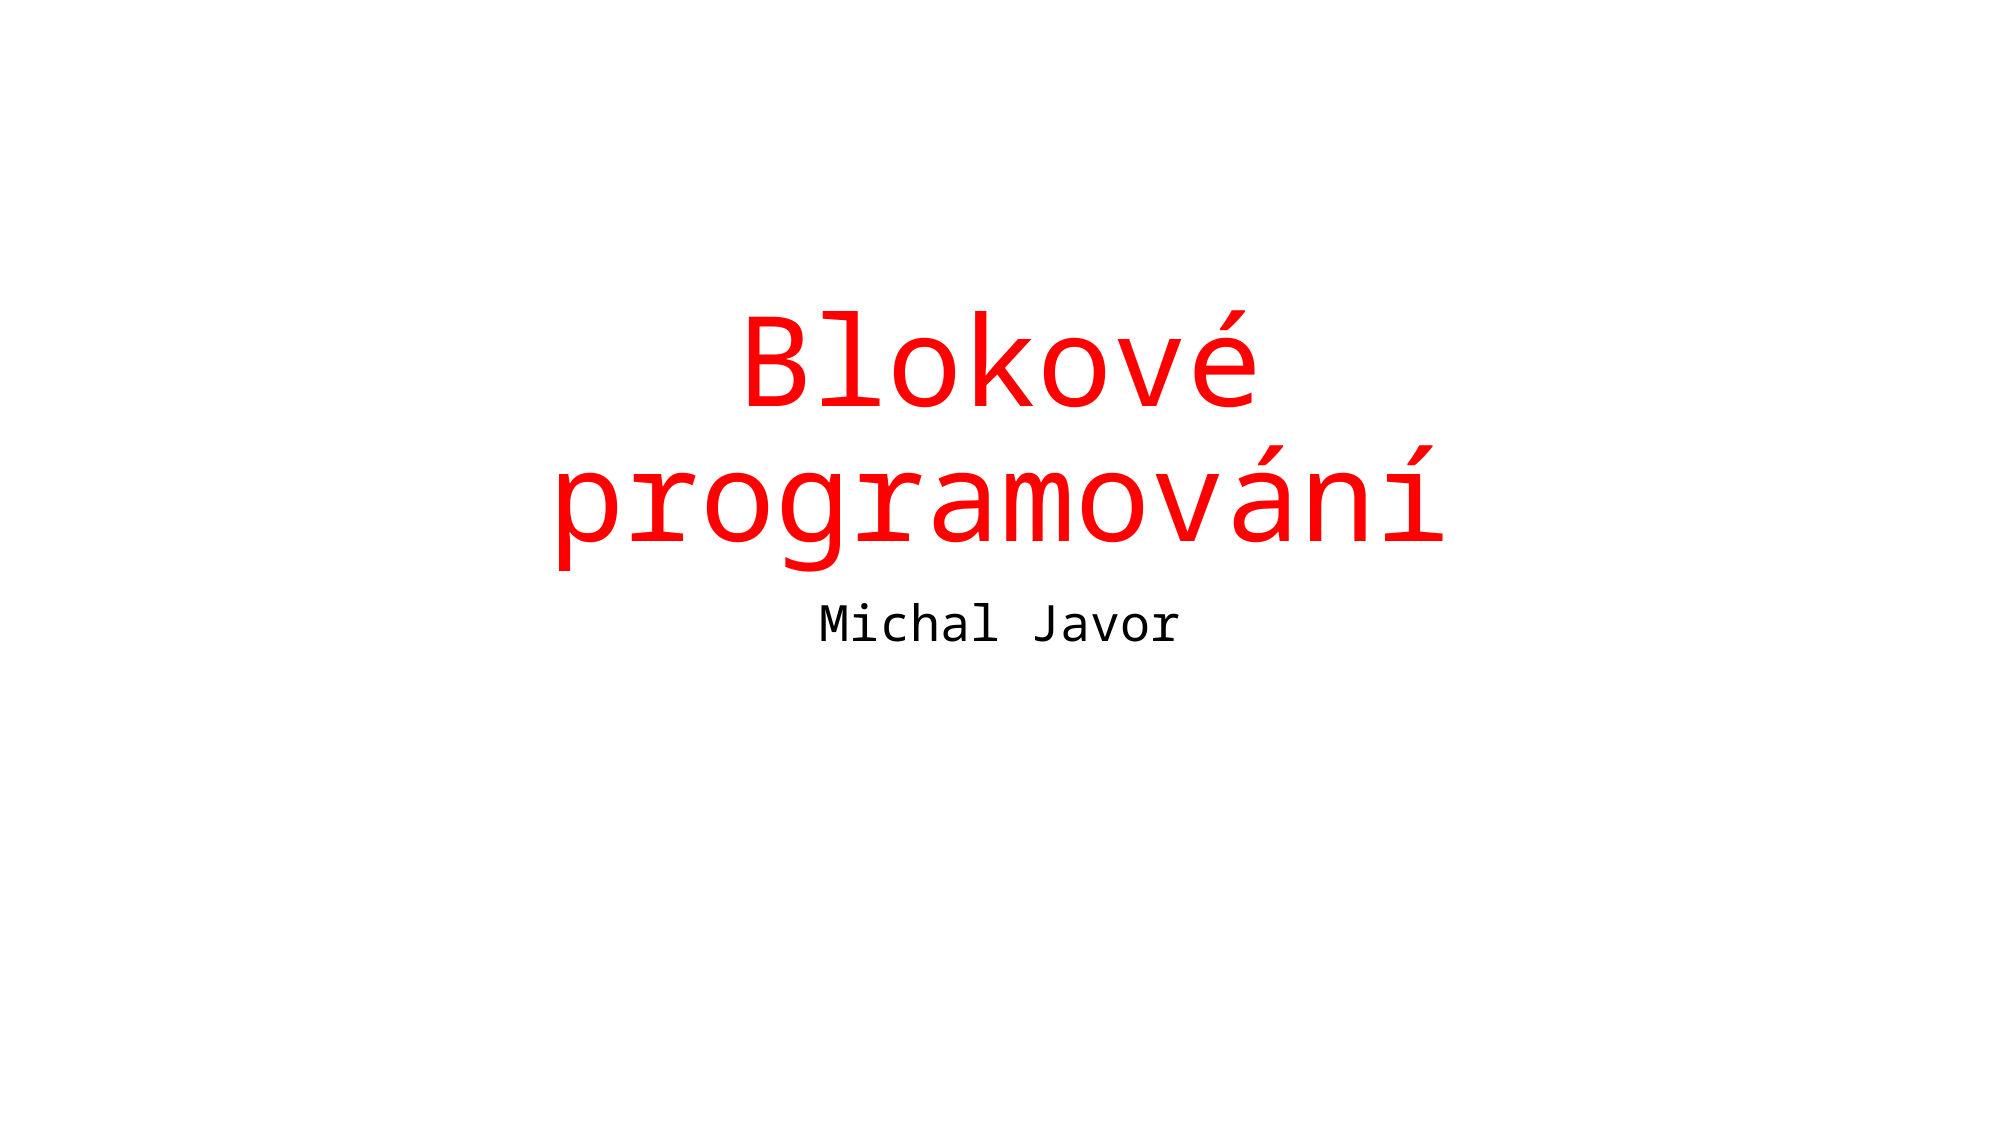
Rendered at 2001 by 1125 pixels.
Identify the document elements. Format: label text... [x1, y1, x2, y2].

title Blokové programování [249, 184, 1750, 576]
subtitle Michal Javor [249, 590, 1750, 863]
